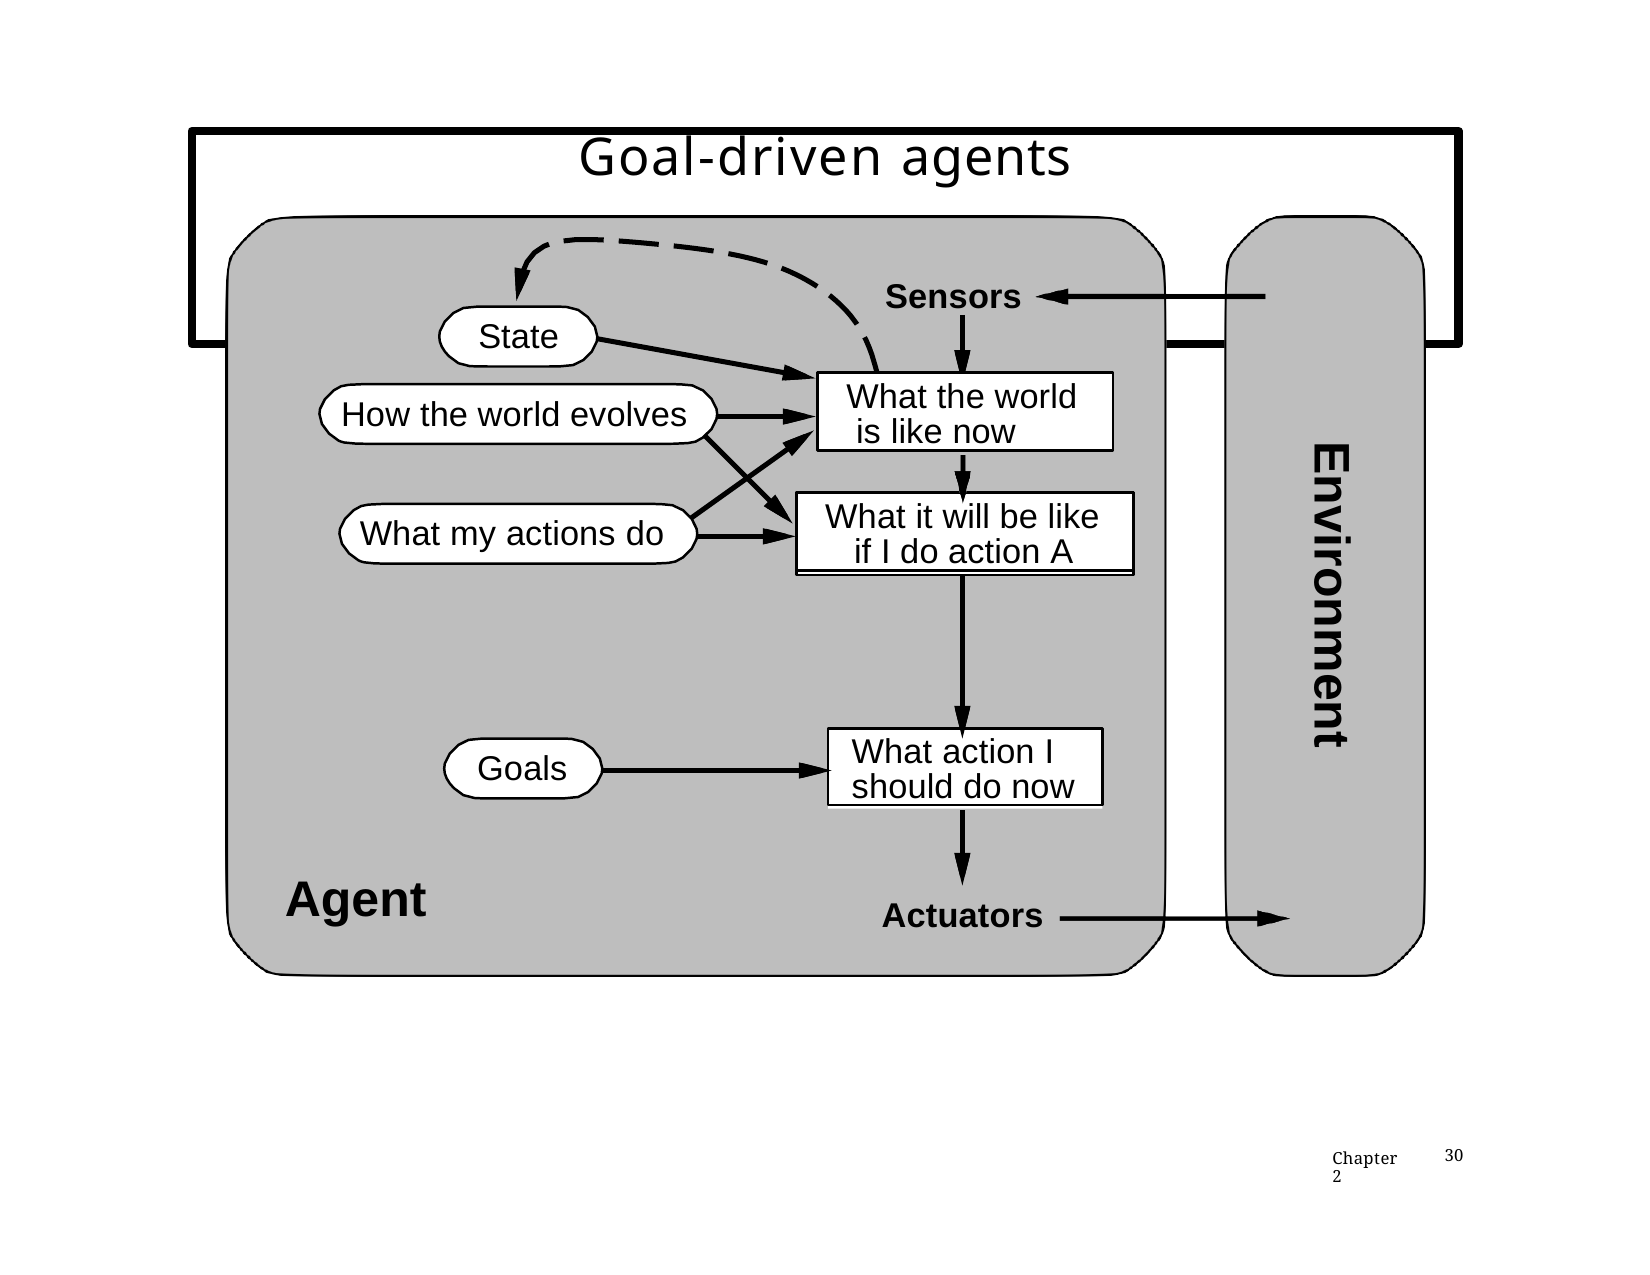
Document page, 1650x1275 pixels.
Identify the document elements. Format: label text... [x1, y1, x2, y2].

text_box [975, 490, 1136, 577]
picture [224, 215, 1426, 978]
title Goal-driven agents [191, 131, 1459, 344]
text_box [514, 236, 881, 779]
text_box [337, 430, 437, 566]
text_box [437, 305, 509, 316]
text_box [442, 312, 971, 886]
footer Chapter 2 [1330, 1149, 1412, 1275]
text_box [317, 382, 437, 524]
slide_number 30 [1438, 1149, 1471, 1275]
